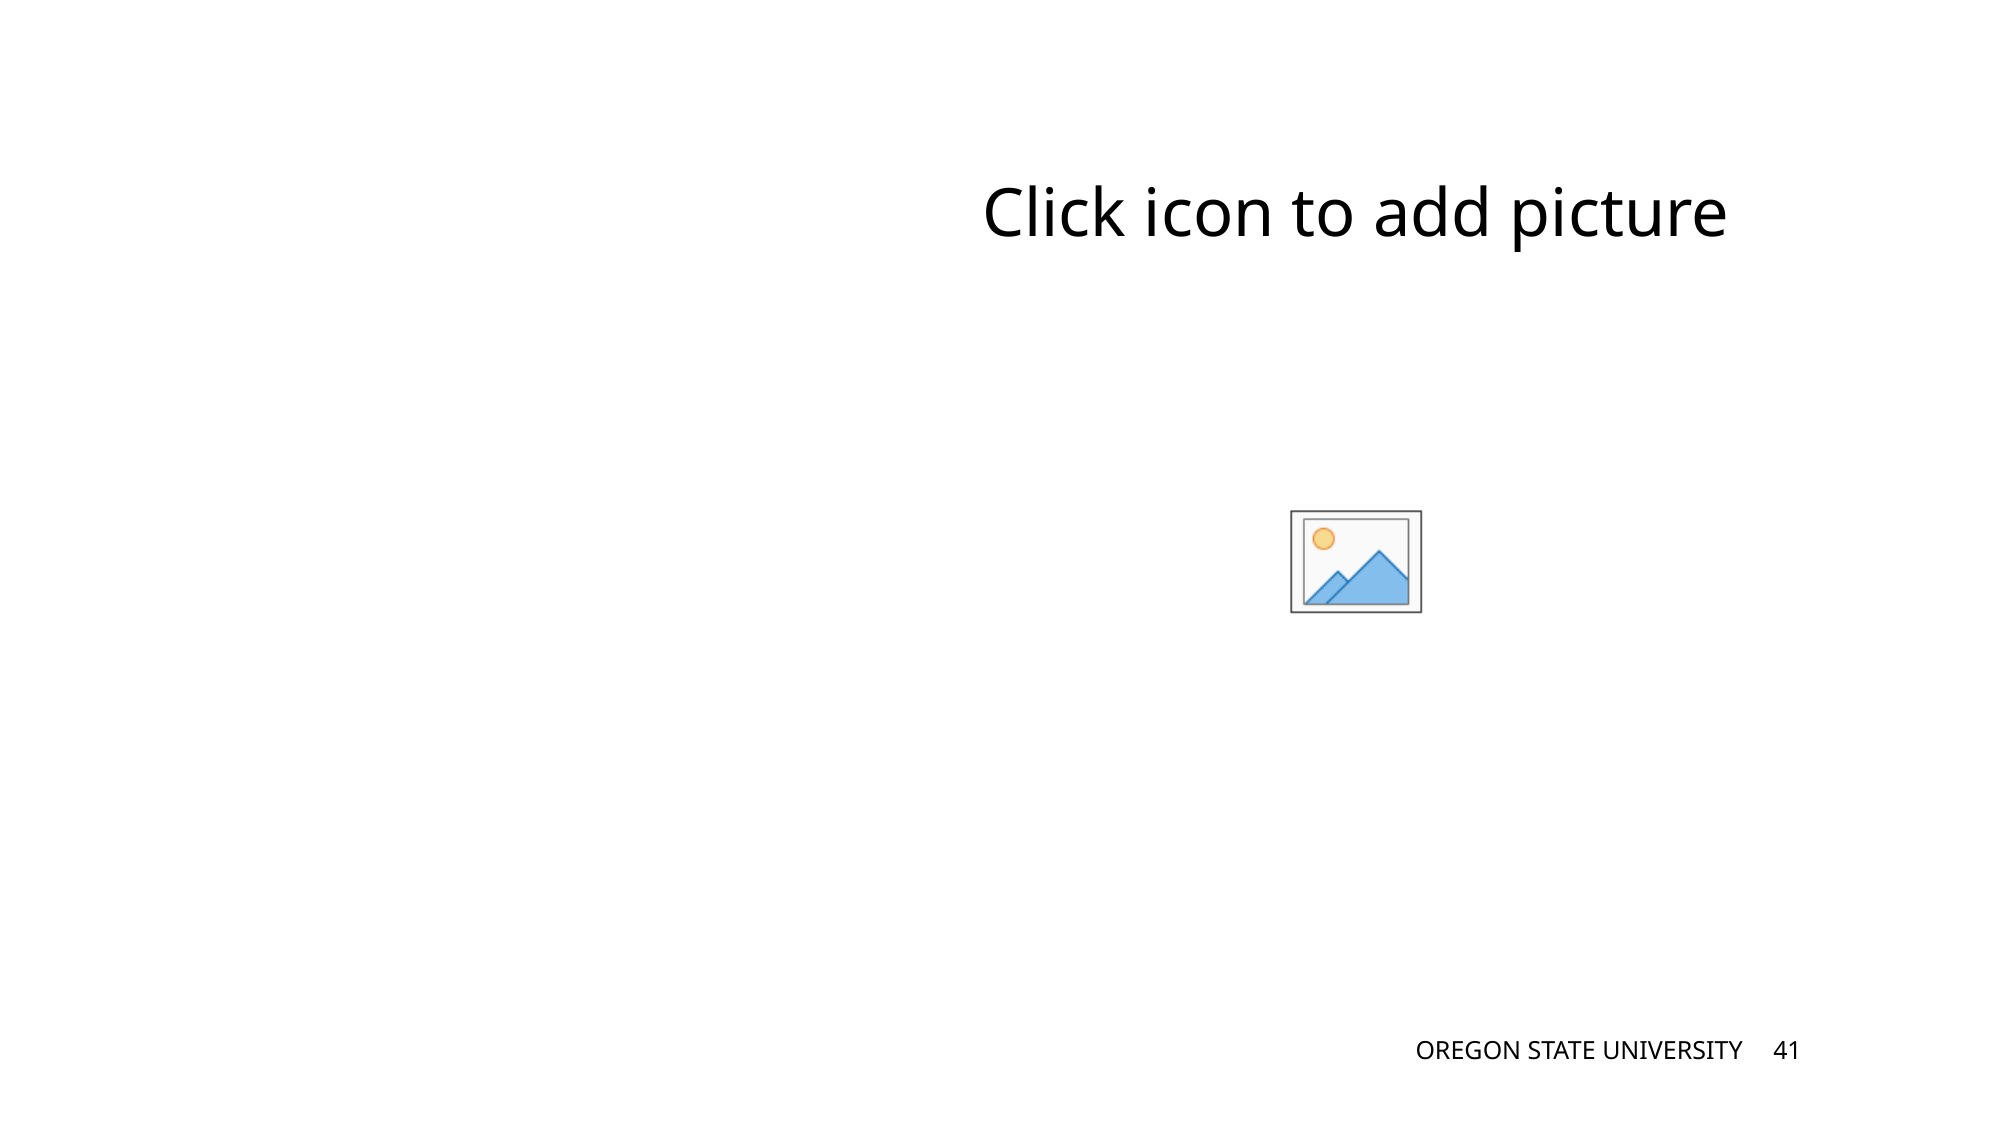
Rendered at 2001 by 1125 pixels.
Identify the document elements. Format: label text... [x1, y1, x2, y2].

slide_number 40 [1758, 1021, 1863, 1082]
picture [850, 161, 1863, 962]
footer OREGON STATE UNIVERSITY [662, 1021, 1758, 1082]
